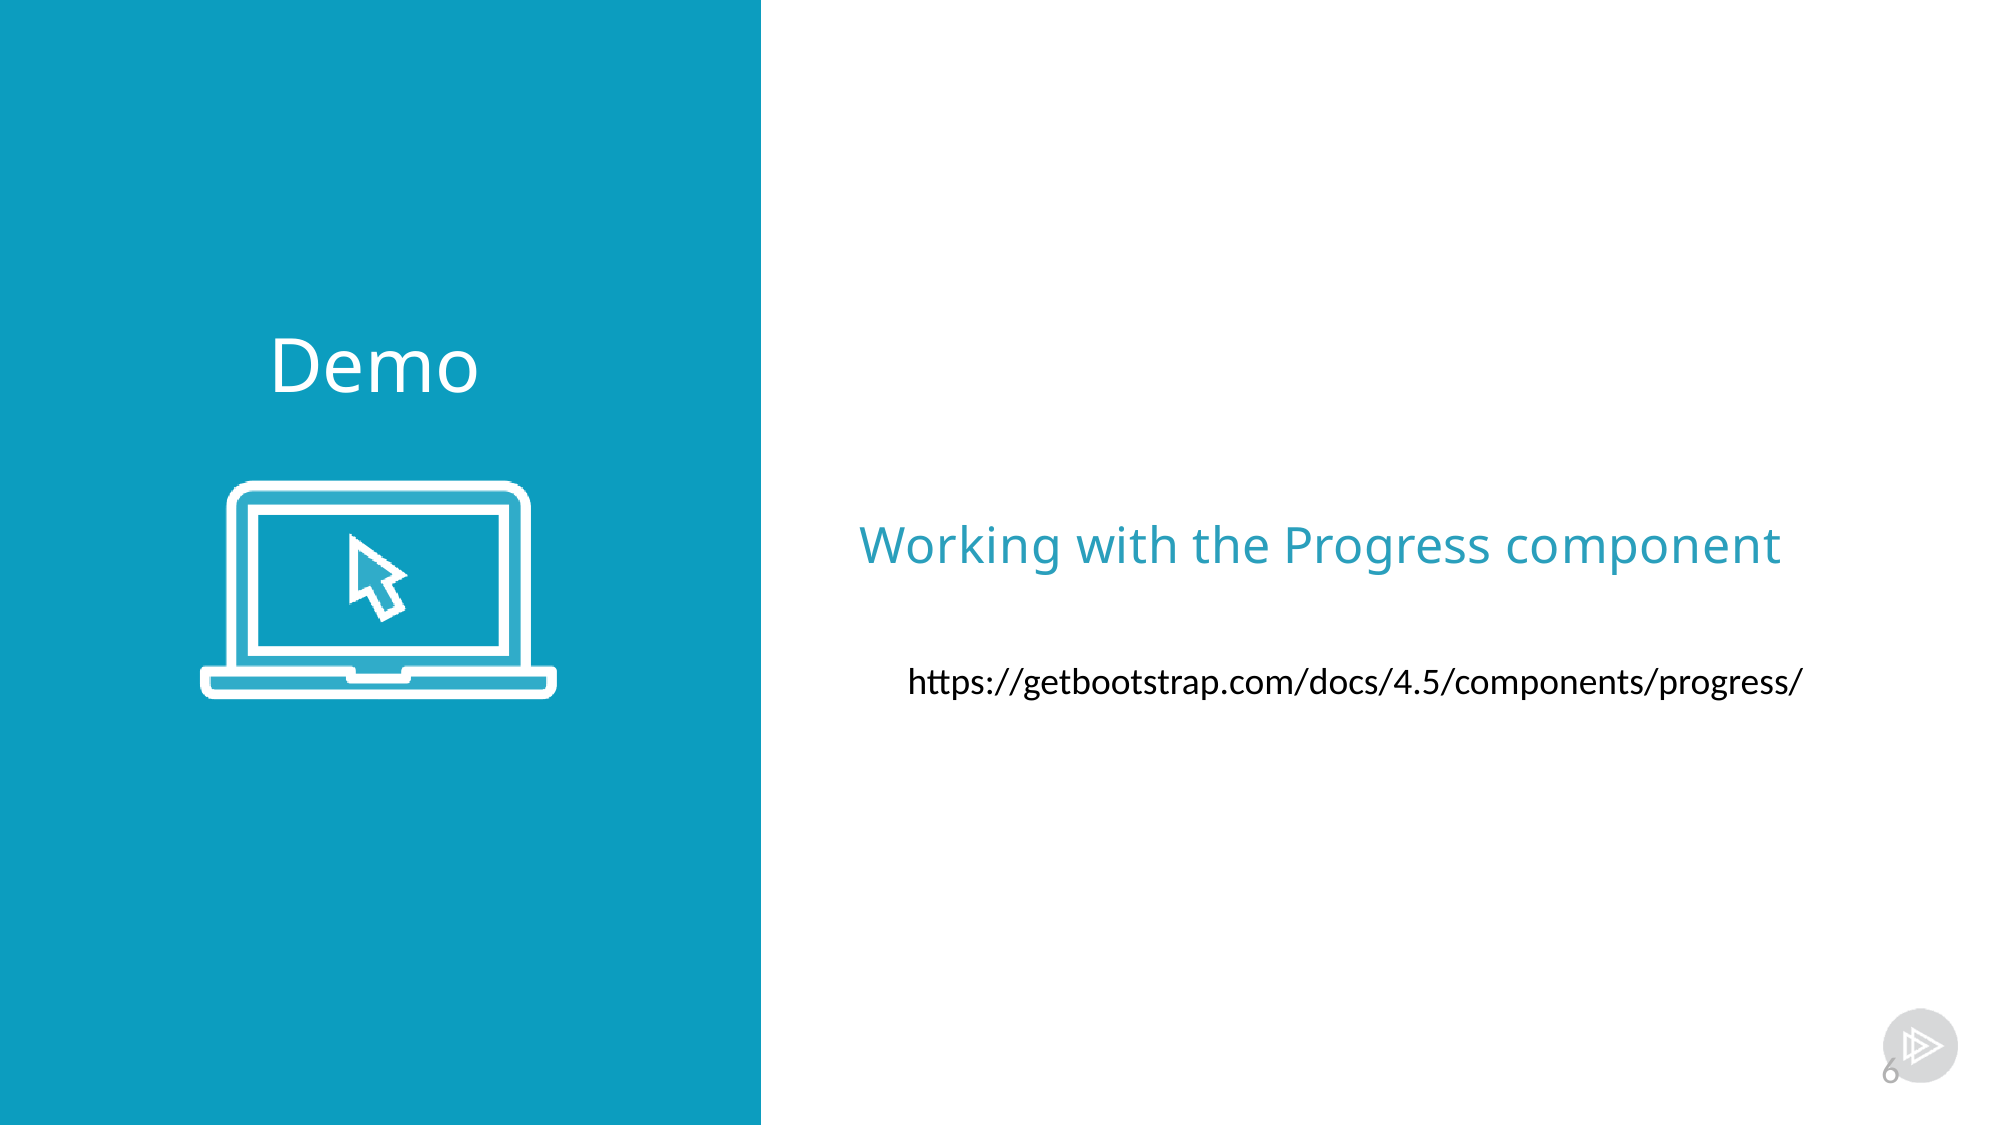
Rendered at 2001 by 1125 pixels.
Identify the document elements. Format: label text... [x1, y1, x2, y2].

slide_number 6 [1440, 1046, 1900, 1103]
picture [372, 352, 429, 391]
text_box Working with the Progress component [857, 510, 1833, 573]
picture [276, 339, 318, 391]
picture [1883, 1008, 1958, 1083]
picture [327, 352, 360, 392]
picture [440, 352, 476, 392]
text_box https://getbootstrap.com/docs/4.5/components/progress/ [892, 649, 1820, 710]
picture [200, 481, 556, 699]
